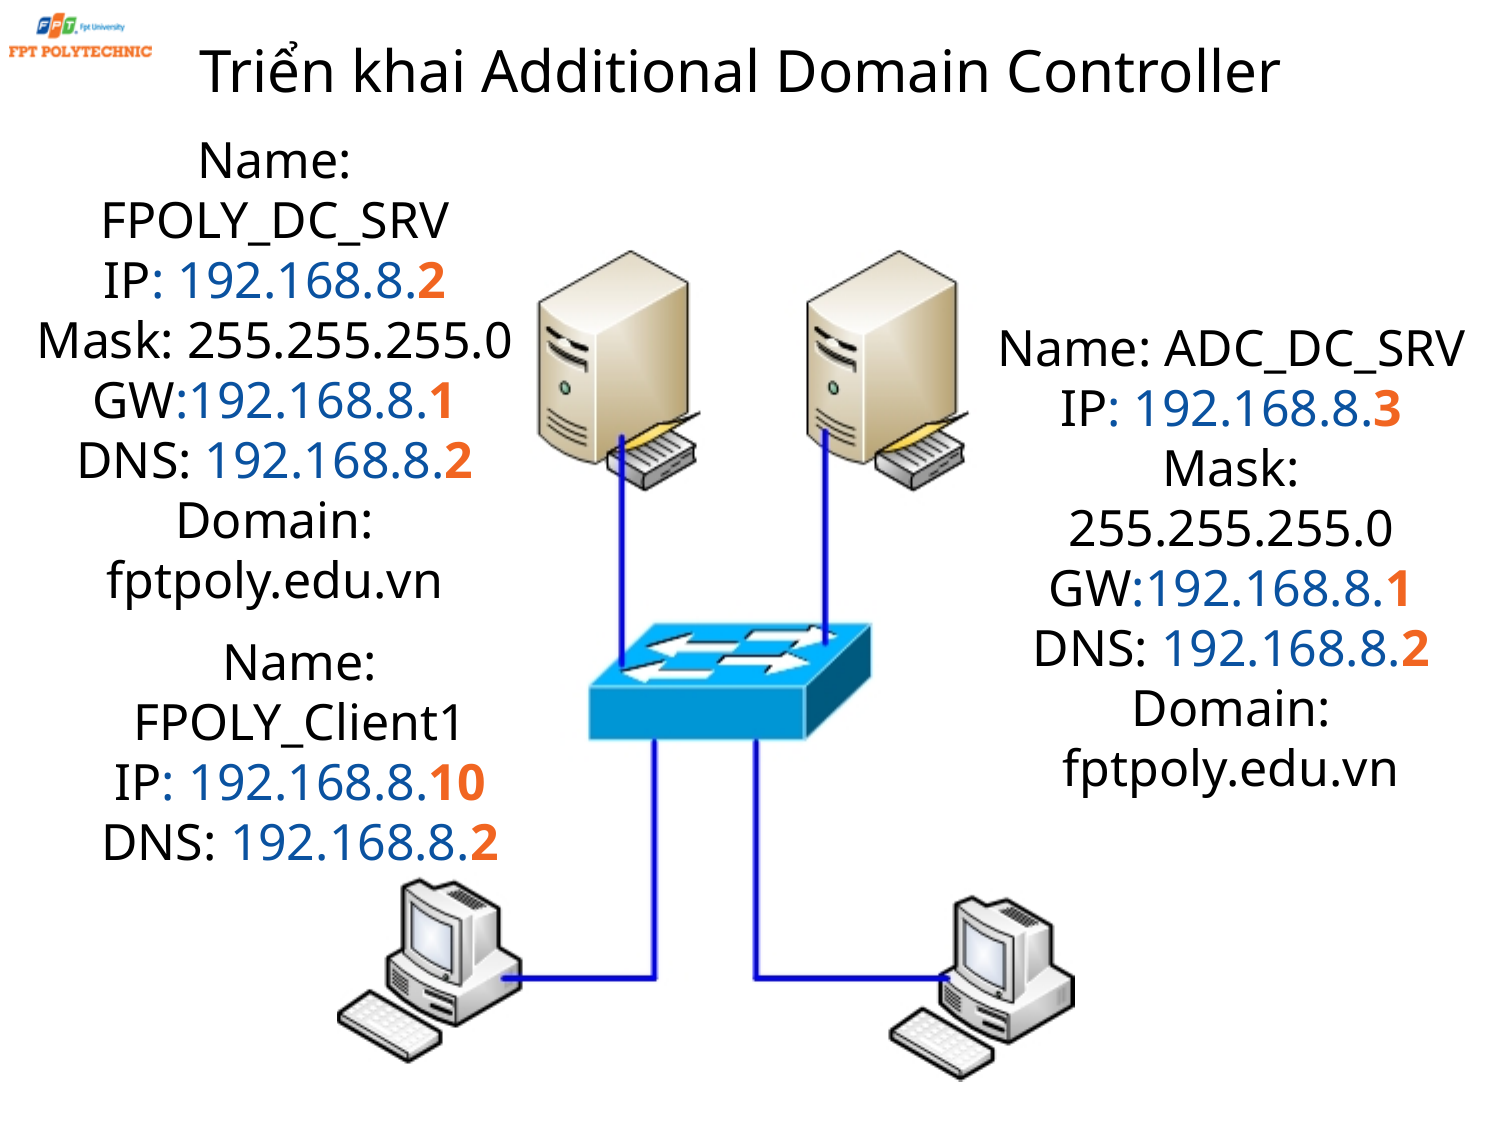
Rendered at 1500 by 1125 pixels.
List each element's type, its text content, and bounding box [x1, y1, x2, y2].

picture [337, 249, 1076, 1082]
text_box Name: FPOLY_DC_SRV IP: 192.168.8.2 Mask: 255.255.255.0 GW:192.168.8.1 DNS: 192.168.8.2 Domain: fptpoly.edu.vn [10, 148, 539, 589]
picture [9, 6, 152, 63]
text_box Triển khai Additional Domain Controller [184, 26, 1296, 112]
text_box Name: ADC_DC_SRV IP: 192.168.8.3 Mask: 255.255.255.0 GW:192.168.8.1 DNS: 192.168.8.2 Domain: fptpoly.edu.vn [1079, 348, 1477, 765]
text_box Name: FPOLY_Client1 IP: 192.168.8.10 DNS: 192.168.8.2 [48, 598, 332, 902]
